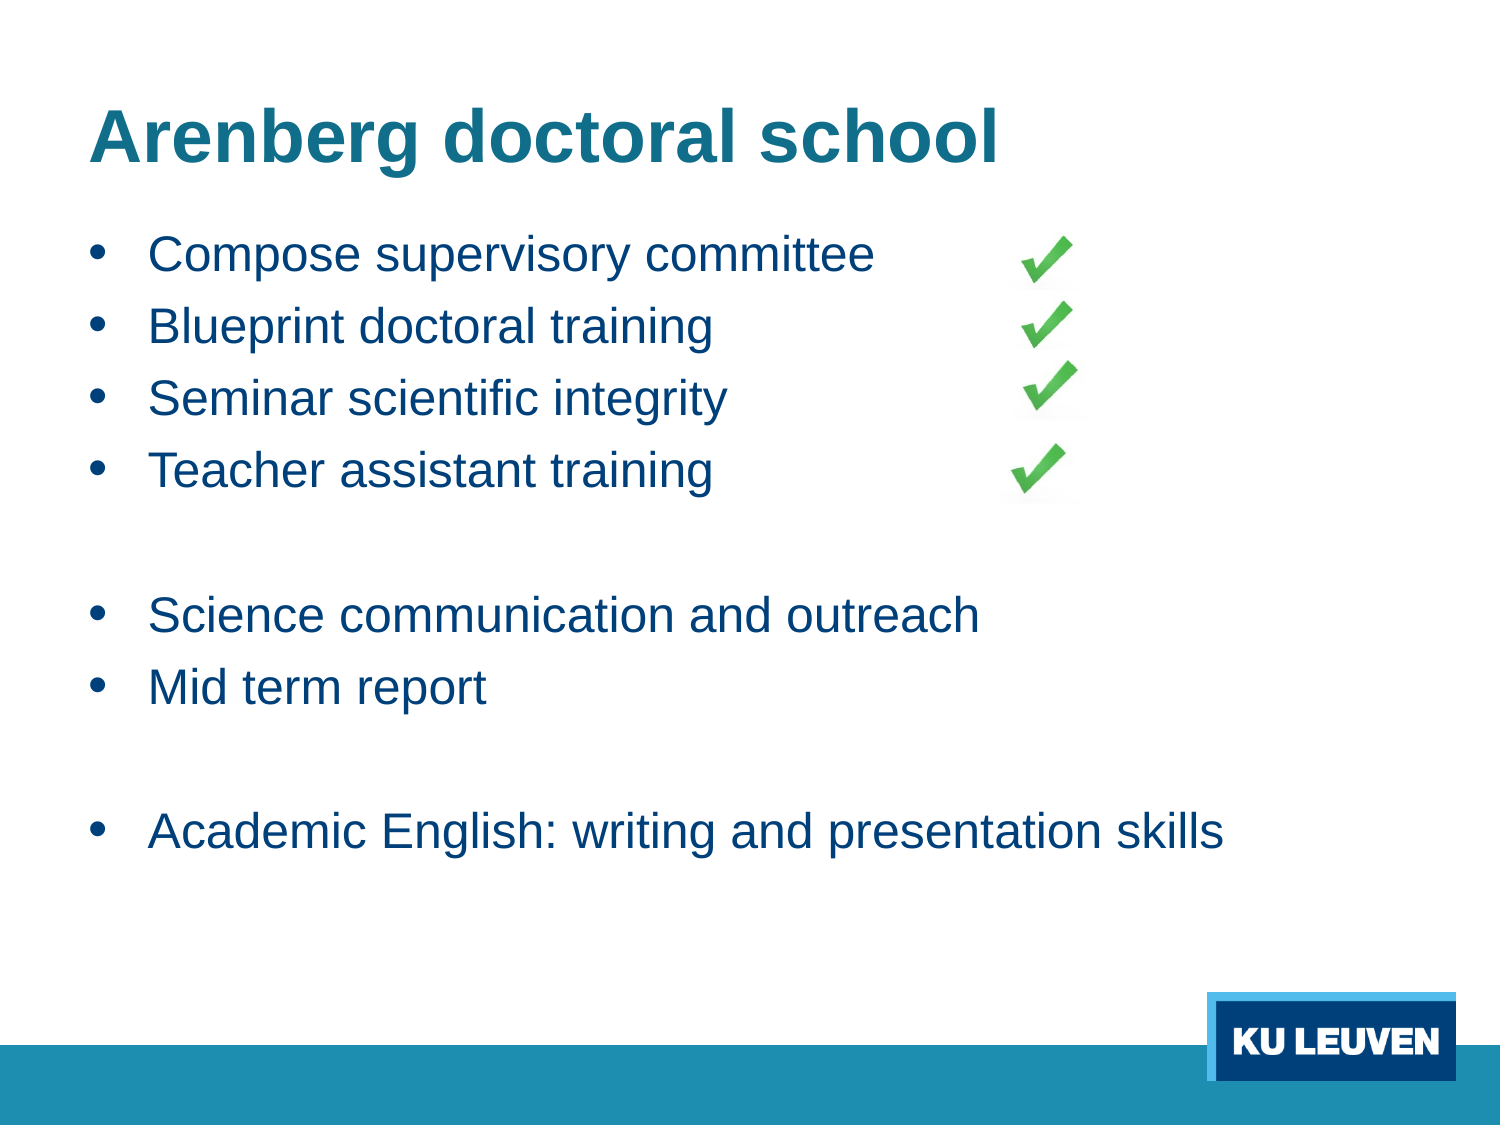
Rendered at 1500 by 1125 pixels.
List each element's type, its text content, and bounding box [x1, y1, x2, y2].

picture [985, 432, 1081, 504]
list Compose supervisory committee Blueprint doctoral training Seminar scientific integrity Teacher assistant training Science communication and outreach Mid term report Academic English: writing and presentation skills [88, 221, 1456, 948]
picture [997, 225, 1093, 421]
picture [1207, 992, 1456, 1081]
title Arenberg doctoral school [88, 29, 1456, 178]
